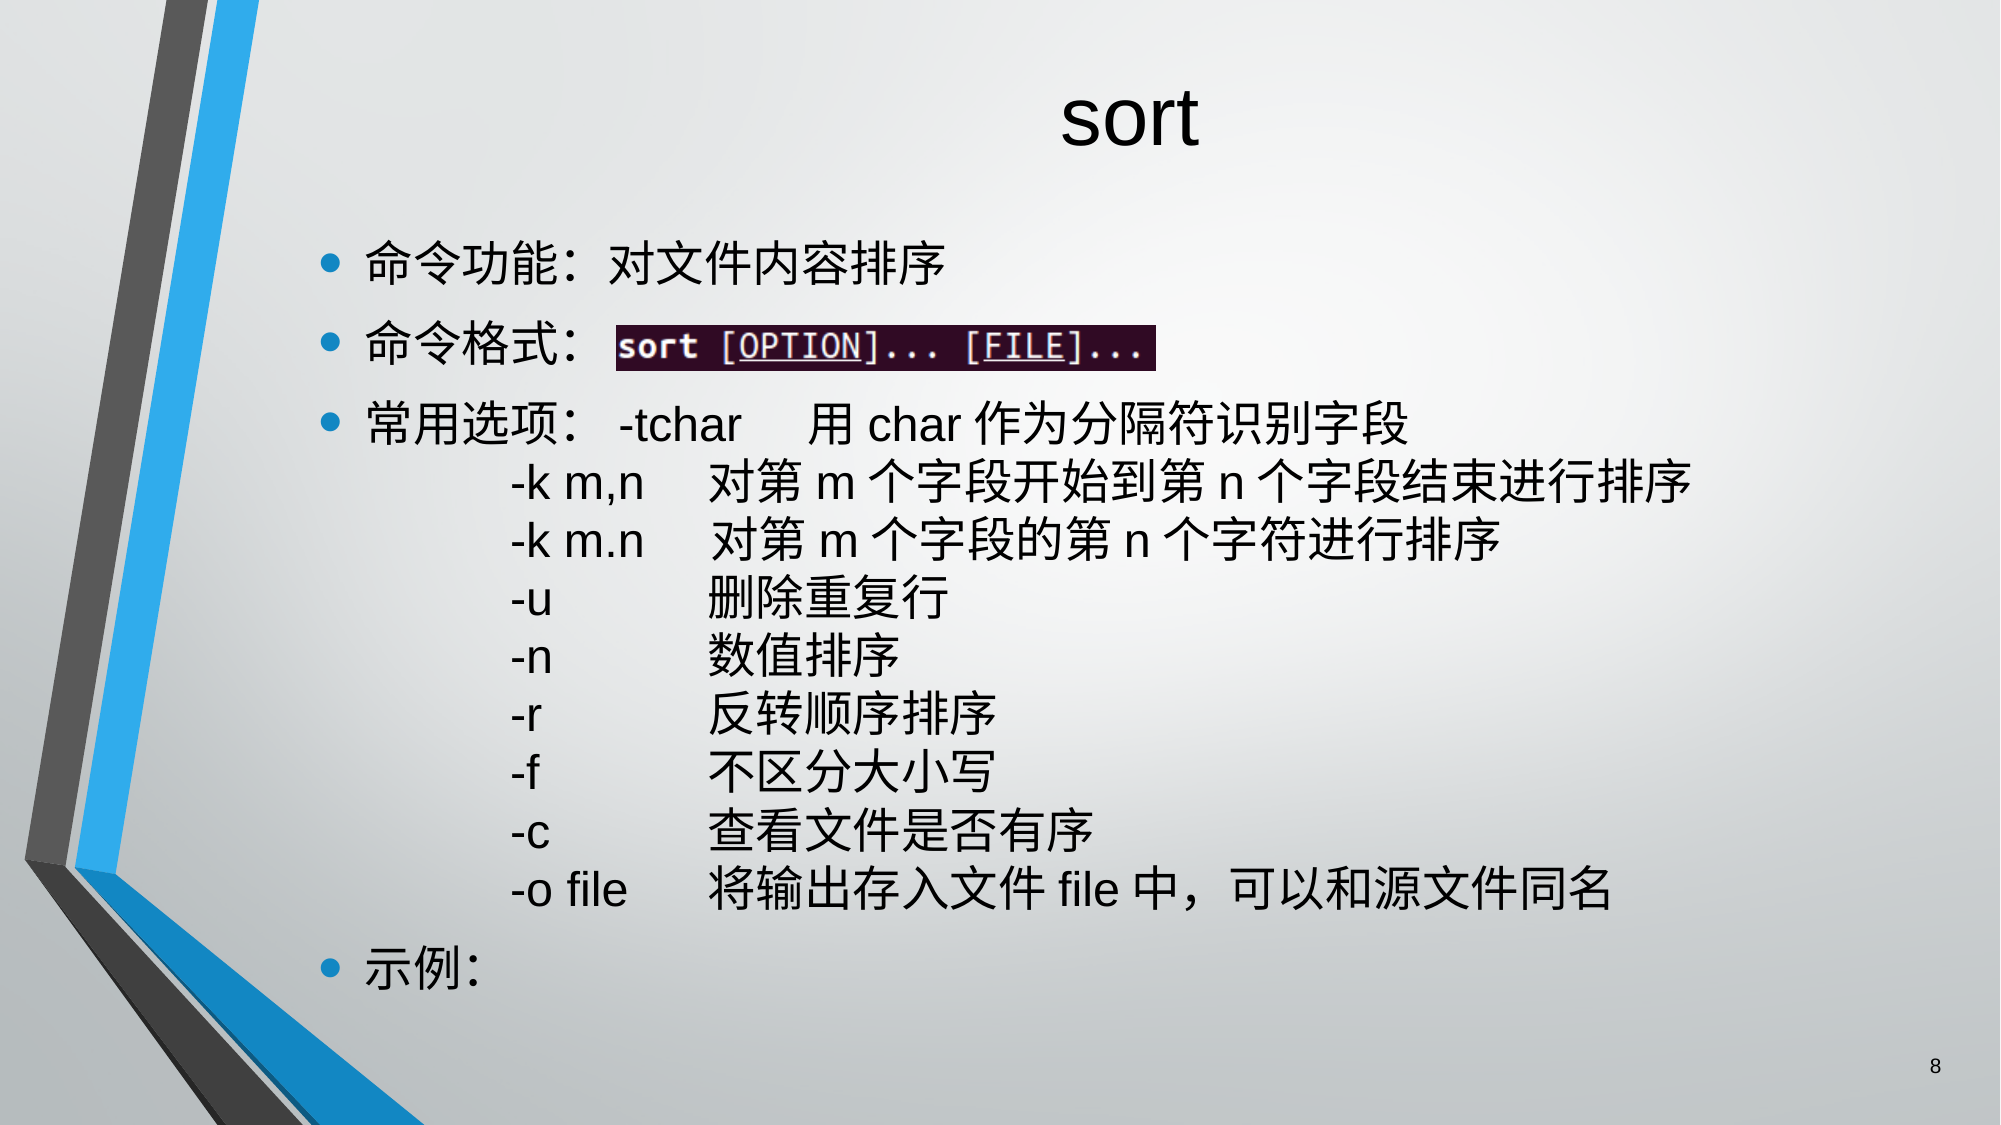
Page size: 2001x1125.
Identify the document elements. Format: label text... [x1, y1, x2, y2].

list 命令功能：对文件内容排序 命令格式： 常用选项：-tchar 用char作为分隔符识别字段 -k m,n 对第m个字段开始到第n个字段结束进行排序 -k m.n 对第m个字段的第n个字符进行排序 -u 删除重复行 -n 数值排序 -r 反转顺序排序 -f 不区分大小写 -c 查看文件是否有序 -o file 将输出存入文件file中，可以和源文件同名 示例： [304, 202, 1957, 1014]
slide_number 8 [1866, 1034, 1957, 1095]
picture [616, 325, 1156, 372]
title sort [304, 38, 1957, 187]
